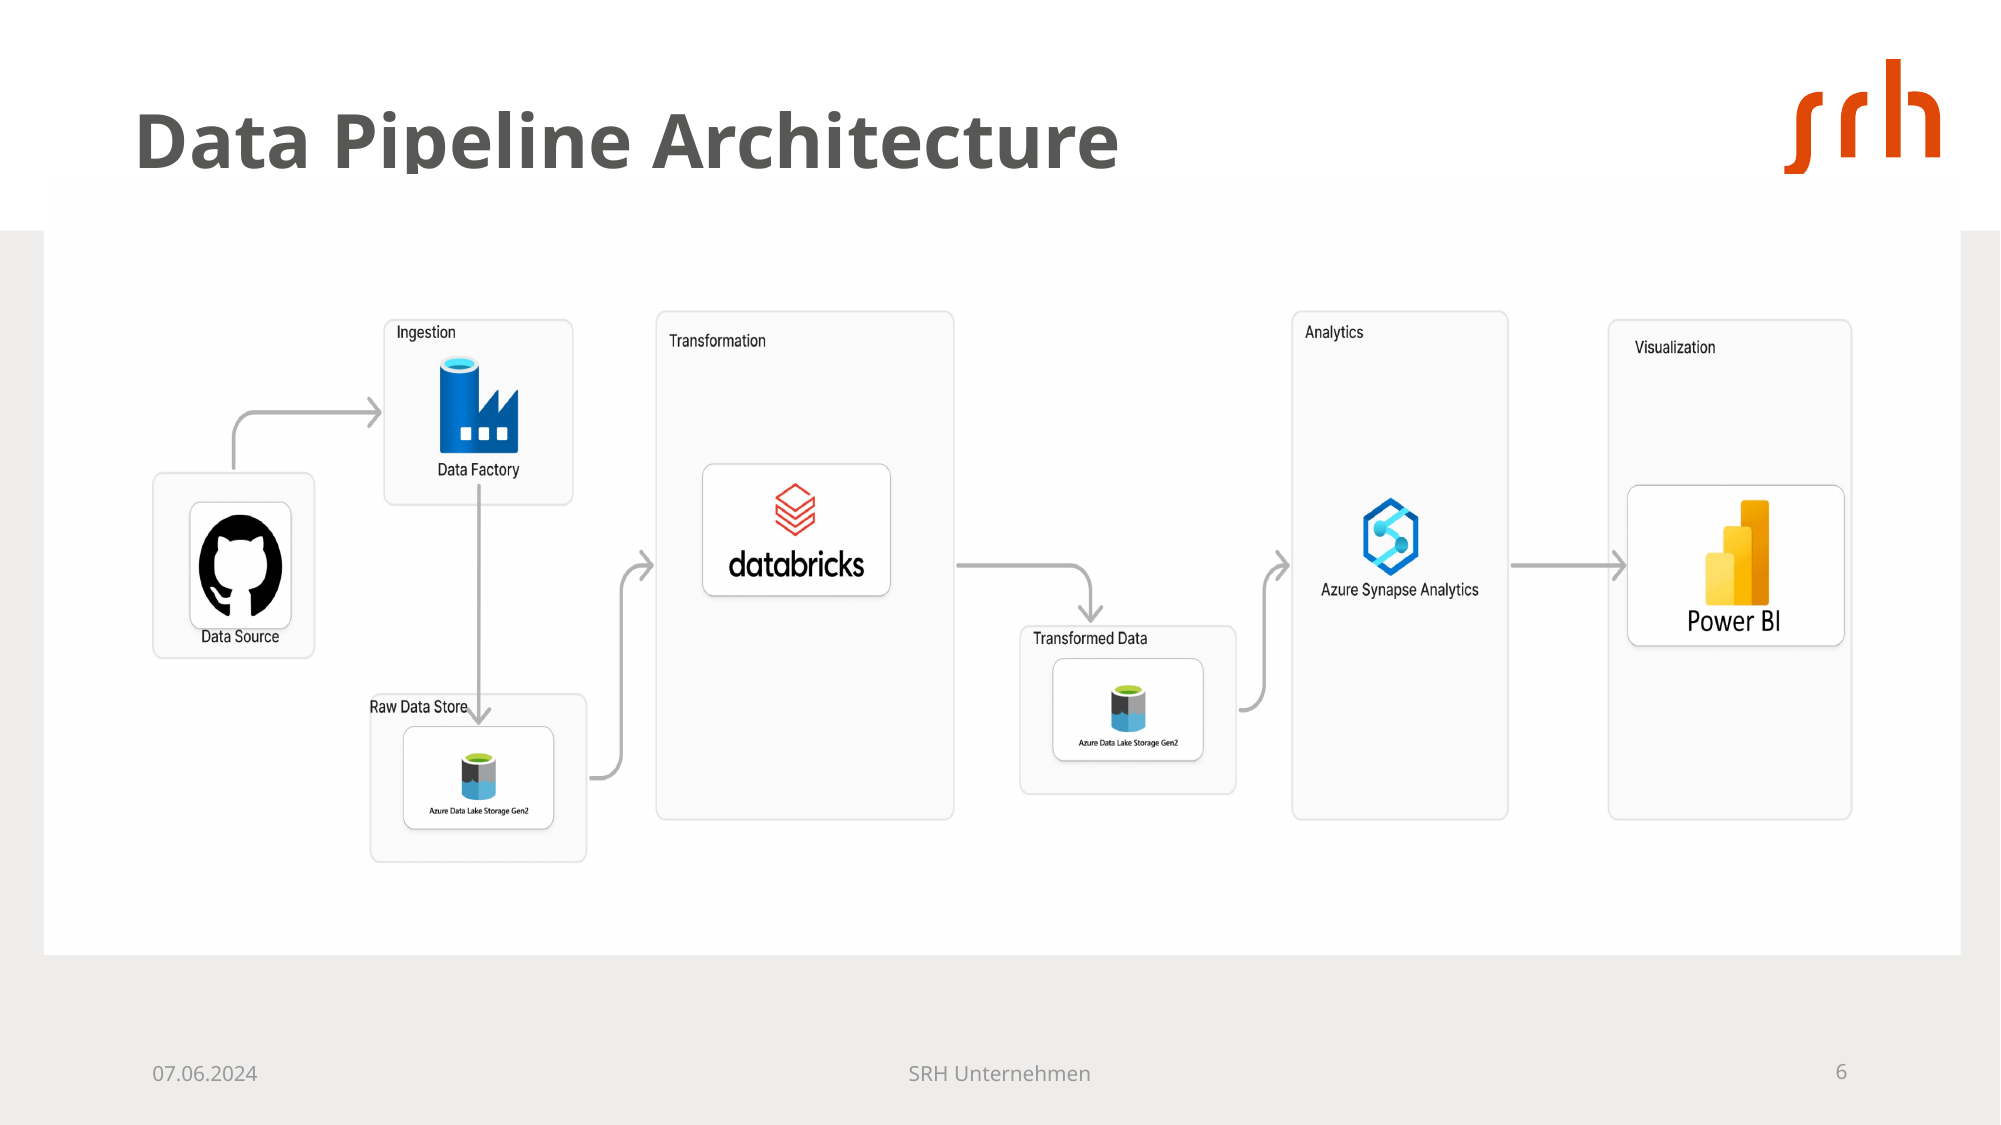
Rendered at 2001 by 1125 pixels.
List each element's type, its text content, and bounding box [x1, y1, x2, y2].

picture [43, 174, 1961, 955]
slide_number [137, 1042, 588, 1103]
title Data Pipeline Architecture [118, 83, 1374, 174]
slide_number 6 [1412, 1042, 1863, 1103]
footer SRH Unternehmen [662, 1042, 1338, 1103]
